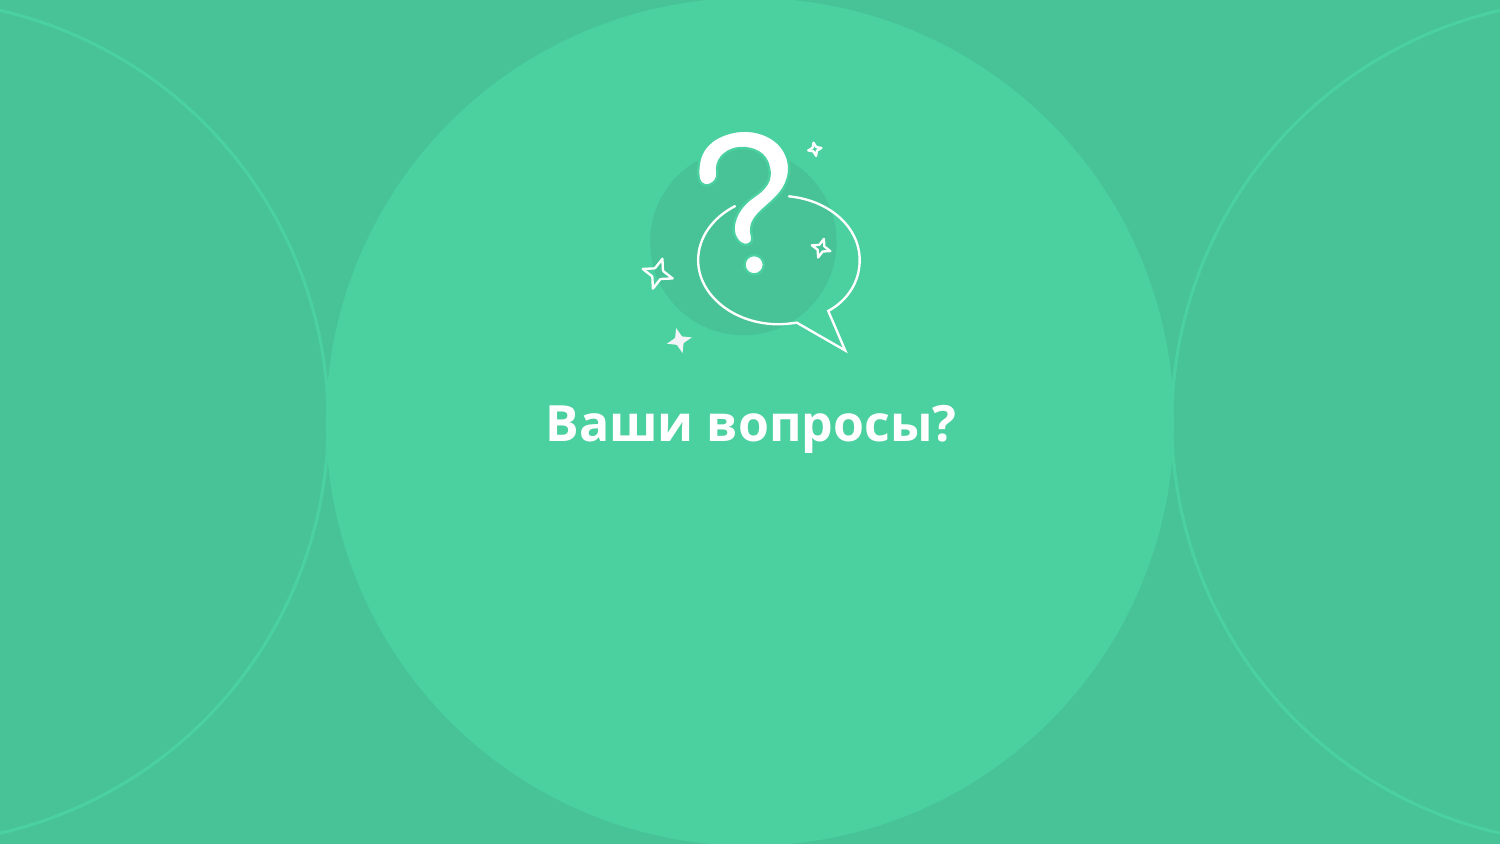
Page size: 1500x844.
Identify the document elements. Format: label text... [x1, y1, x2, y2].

text_box Ваши вопросы? [301, 55, 1202, 788]
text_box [642, 130, 860, 354]
